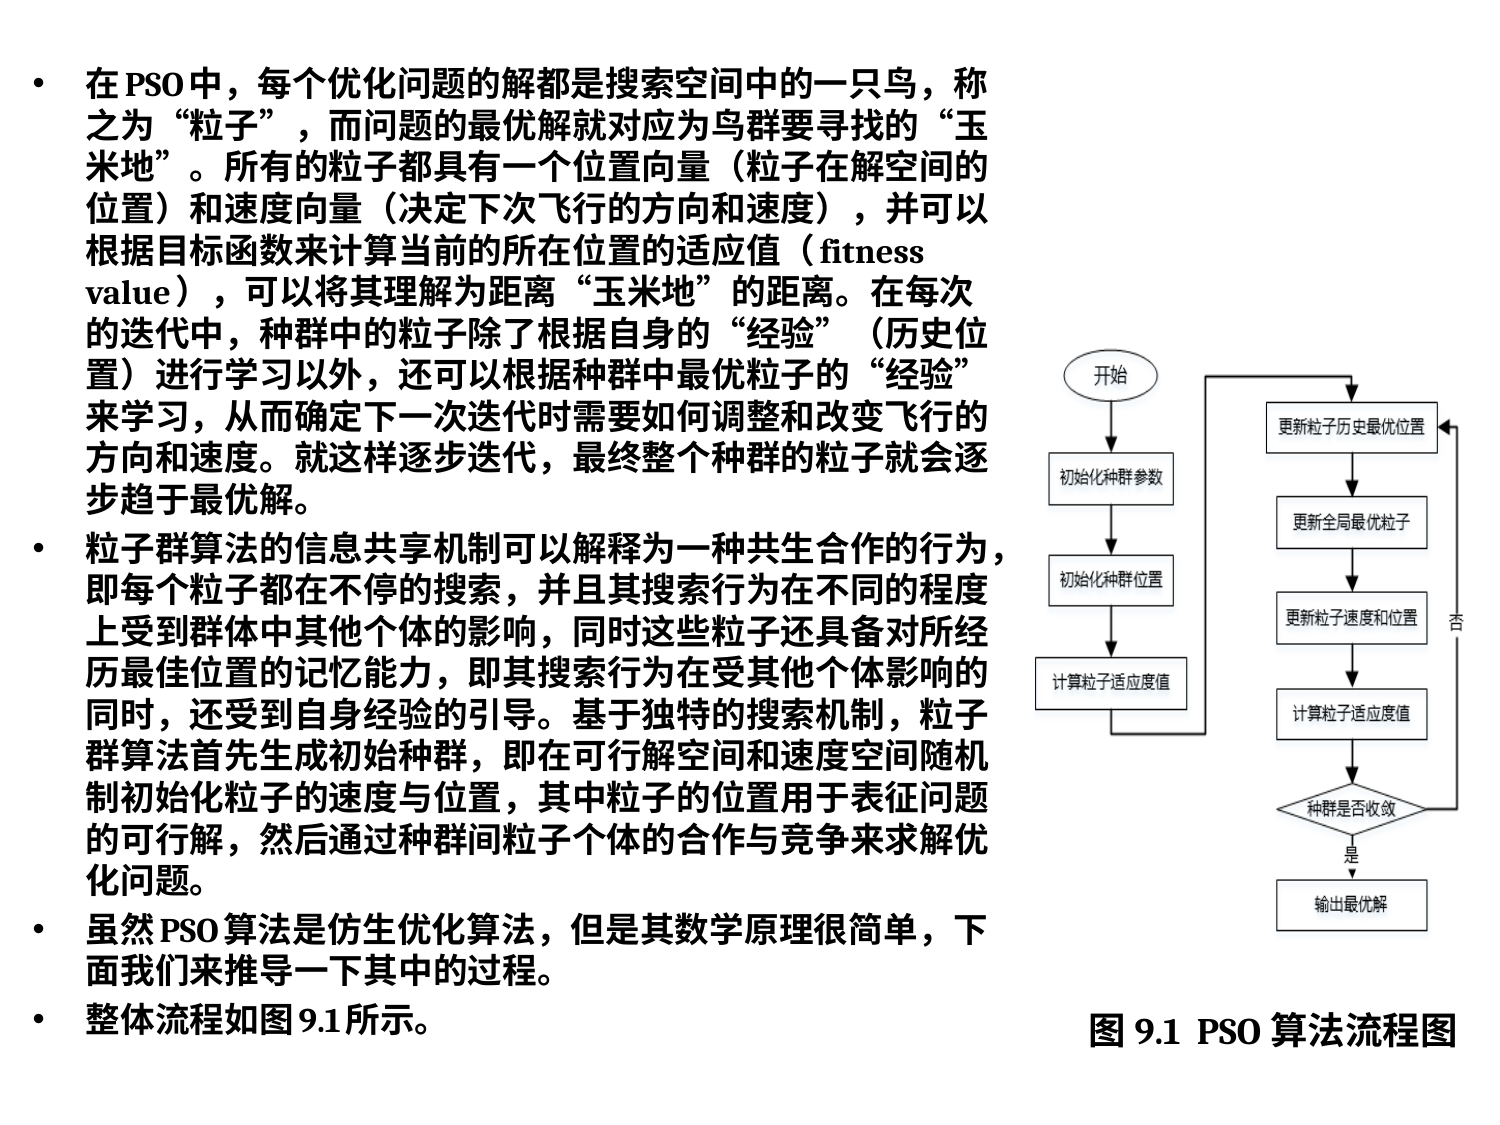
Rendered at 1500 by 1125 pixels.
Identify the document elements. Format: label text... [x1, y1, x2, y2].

picture [1033, 346, 1471, 941]
list 在PSO中，每个优化问题的解都是搜索空间中的一只鸟，称之为“粒子”，而问题的最优解就对应为鸟群要寻找的“玉米地”。所有的粒子都具有一个位置向量（粒子在解空间的位置）和速度向量（决定下次飞行的方向和速度），并可以根据目标函数来计算当前的所在位置的适应值（fitness value），可以将其理解为距离“玉米地”的距离。在每次的迭代中，种群中的粒子除了根据自身的“经验”（历史位置）进行学习以外，还可以根据种群中最优粒子的“经验”来学习，从而确定下一次迭代时需要如何调整和改变飞行的方向和速度。就这样逐步迭代，最终整个种群的粒子就会逐步趋于最优解。 粒子群算法的信息共享机制可以解释为一种共生合作的行为，即每个粒子都在不停的搜索，并且其搜索行为在不同的程度上受到群体中其他个体的影响，同时这些粒子还具备对所经历最佳位置的记忆能力，即其搜索行为在受其他个体影响的同时，还受到自身经验的引导。基于独特的搜索机制，粒子群算法首先生成初始种群，即在可行解空间和速度空间随机制初始化粒子的速度与位置，其中粒子的位置用于表征问题的可行解，然后通过种群间粒子个体的合作与竞争来求解优化问题。 虽然PSO算法是仿生优化算法，但是其数学原理很简单，下面我们来推导一下其中的过程。 整体流程如图9.1所示。 [17, 54, 1010, 1083]
text_box 图9.1 PSO算法流程图 [1073, 999, 1473, 1060]
